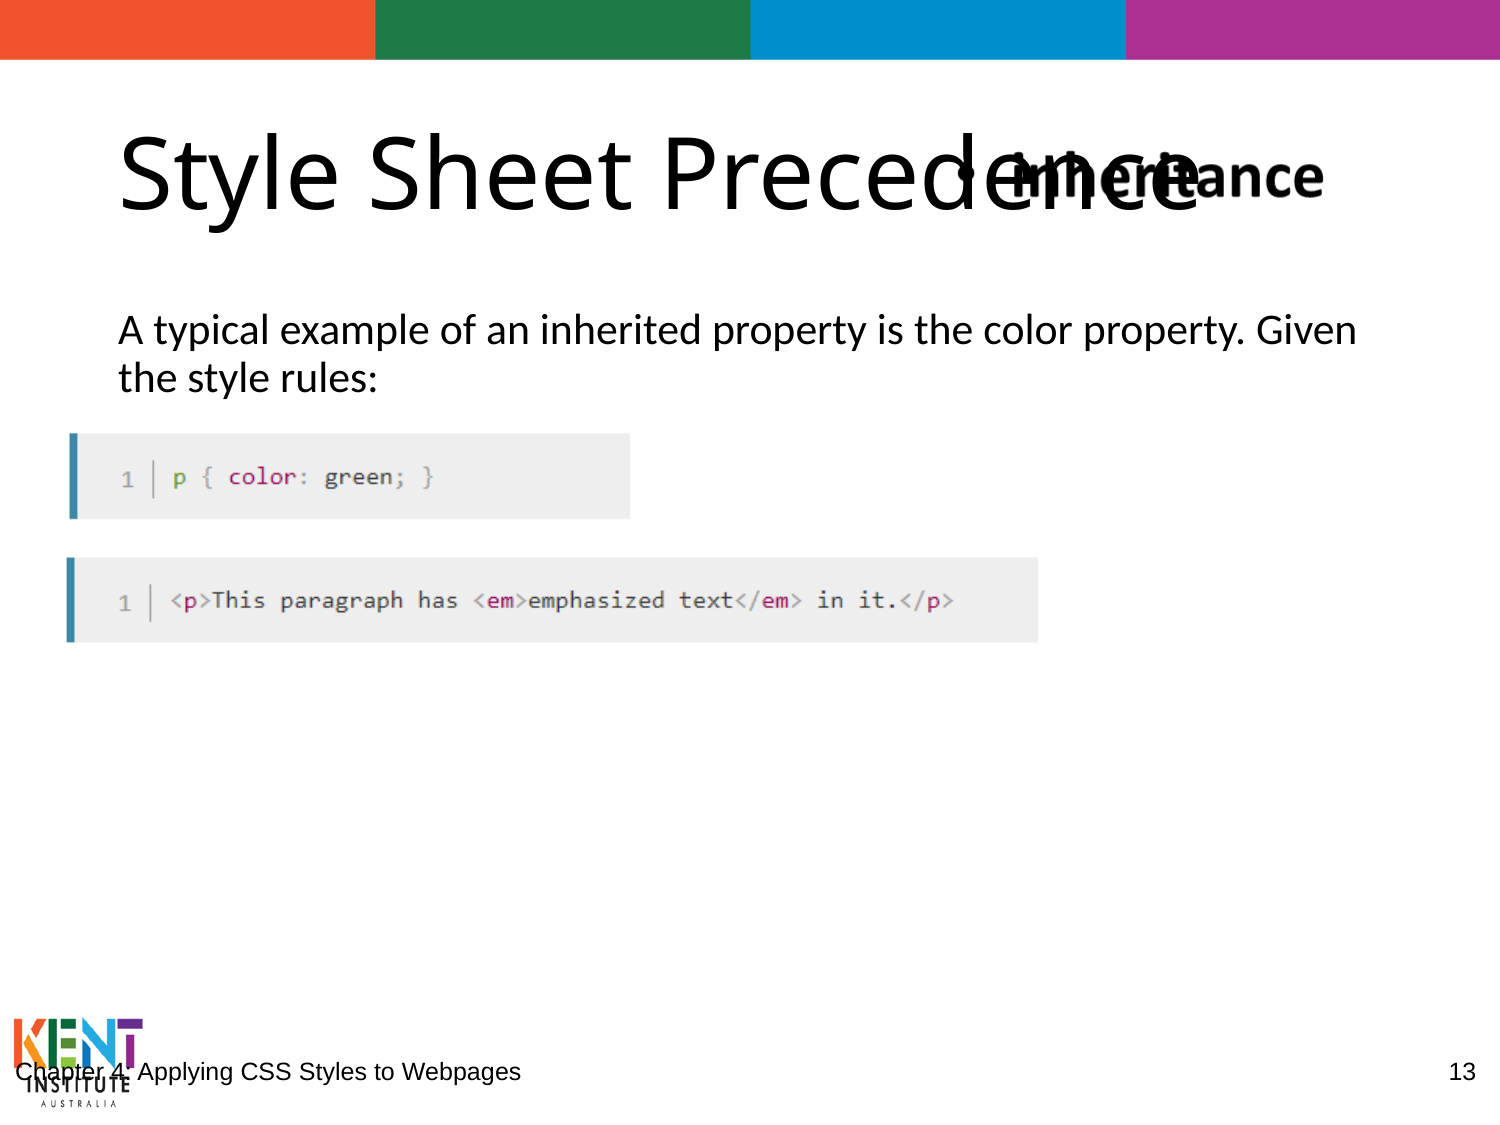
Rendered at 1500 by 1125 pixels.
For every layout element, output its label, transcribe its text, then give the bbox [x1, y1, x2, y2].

list A typical example of an inherited property is the color property. Given the style rules: [103, 299, 1397, 1014]
title Style Sheet Precedence [103, 68, 1397, 286]
slide_number 13 [1425, 1040, 1500, 1100]
picture [0, 0, 750, 60]
picture [56, 550, 1038, 652]
picture [0, 1100, 156, 1125]
picture [1126, 0, 1500, 60]
picture [0, 1000, 156, 1040]
footer Chapter 4: Applying CSS Styles to Webpages [0, 1040, 1375, 1100]
picture [62, 424, 630, 532]
picture [916, 114, 1366, 255]
